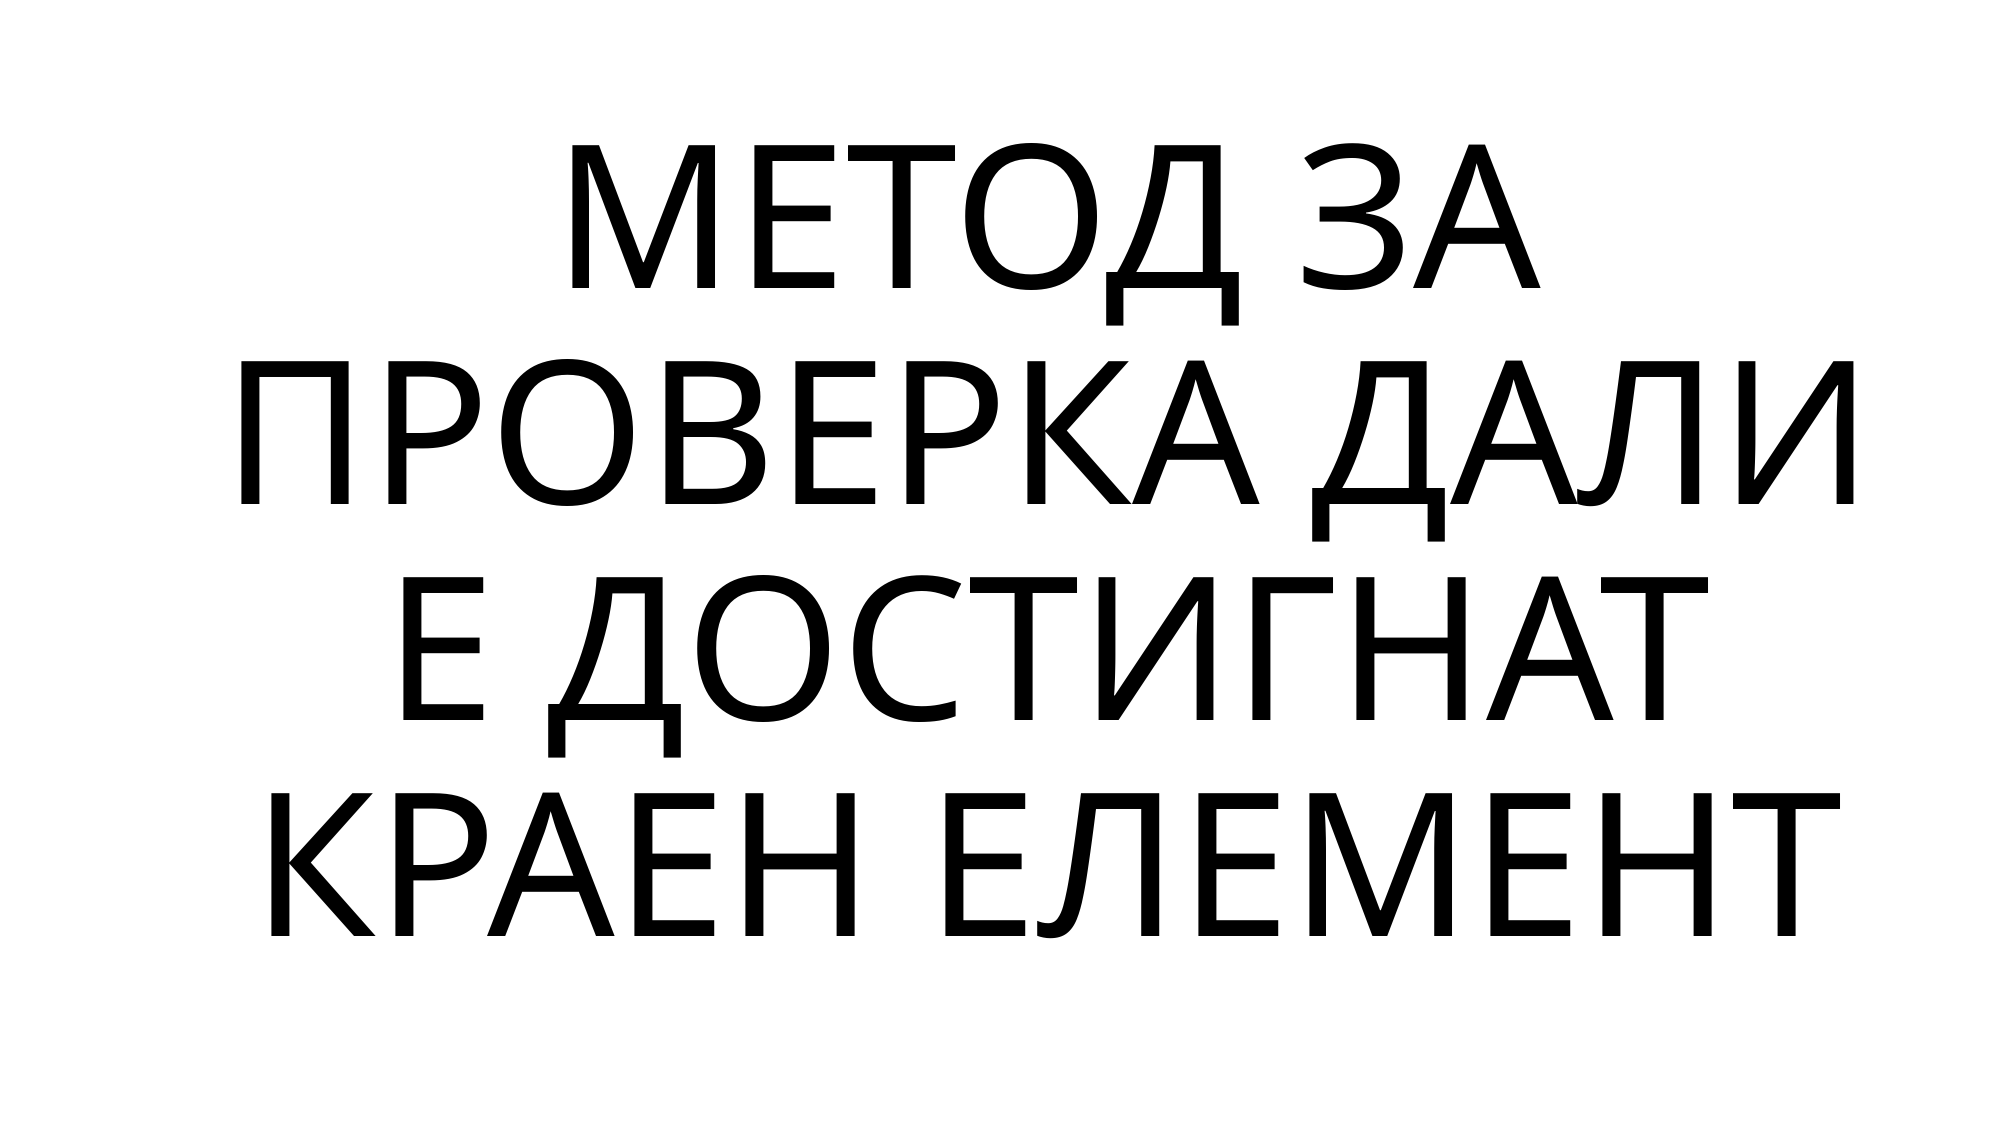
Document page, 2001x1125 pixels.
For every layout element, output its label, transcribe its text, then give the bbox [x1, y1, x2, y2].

title МЕТОД ЗА ПРОВЕРКА ДАЛИ Е ДОСТИГНАТ КРАЕН ЕЛЕМЕНТ [137, 59, 1959, 1035]
